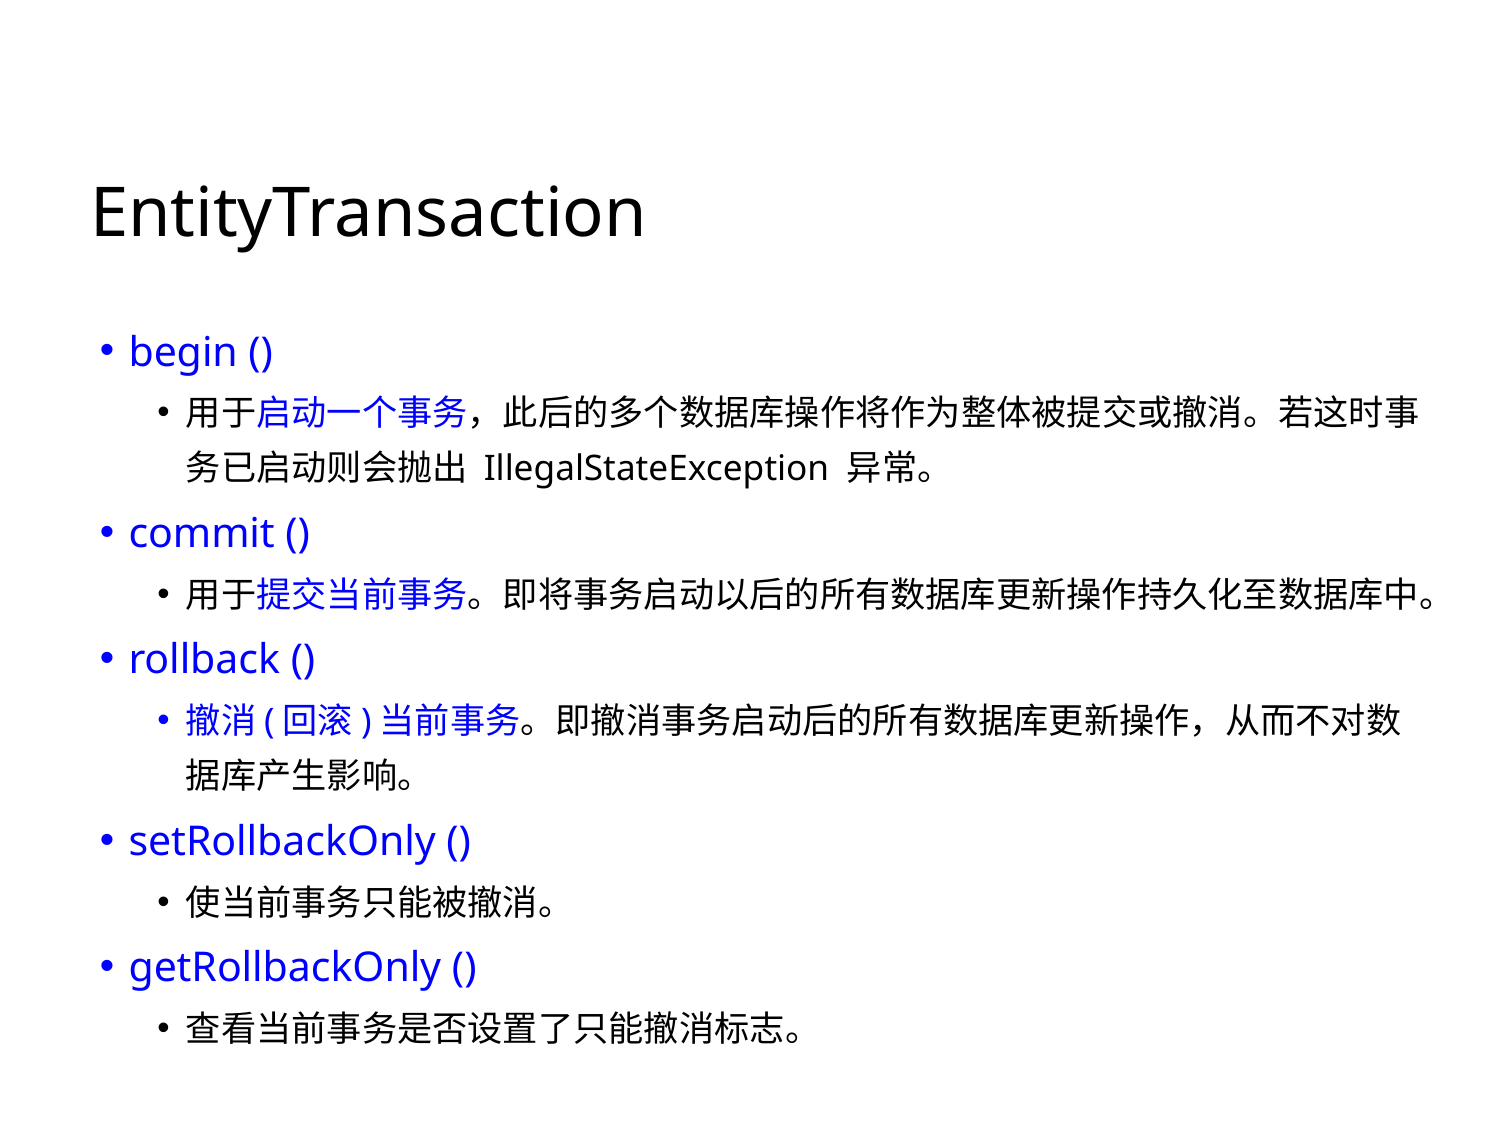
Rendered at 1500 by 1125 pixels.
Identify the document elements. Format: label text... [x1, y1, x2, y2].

title EntityTransaction [75, 120, 1425, 308]
list begin () 用于启动一个事务，此后的多个数据库操作将作为整体被提交或撤消。若这时事务已启动则会抛出 IllegalStateException 异常。 commit () 用于提交当前事务。即将事务启动以后的所有数据库更新操作持久化至数据库中。 rollback () 撤消(回滚)当前事务。即撤消事务启动后的所有数据库更新操作，从而不对数据库产生影响。 setRollbackOnly () 使当前事务只能被撤消。 getRollbackOnly () 查看当前事务是否设置了只能撤消标志。 [85, 302, 1436, 1083]
